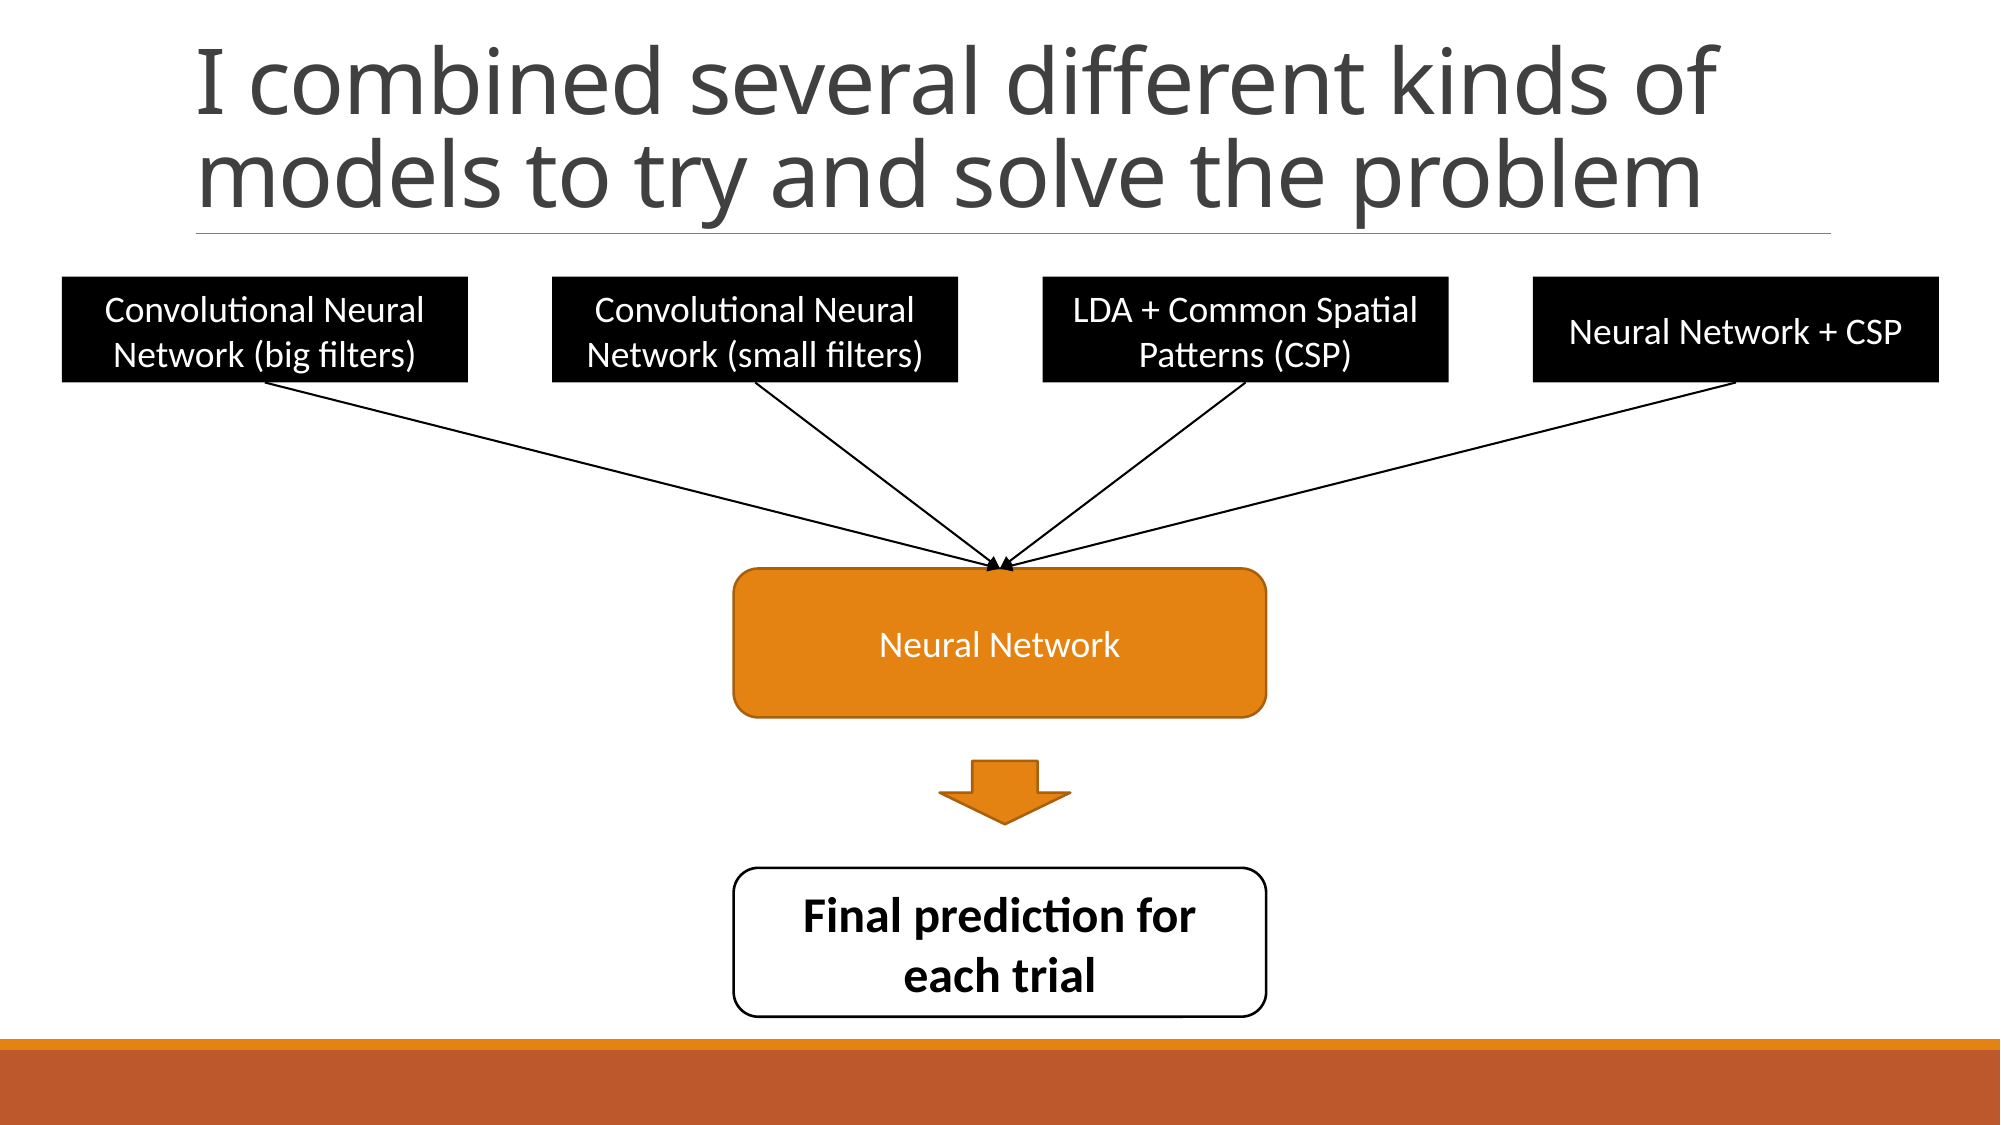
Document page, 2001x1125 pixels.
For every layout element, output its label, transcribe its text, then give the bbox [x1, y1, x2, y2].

text_box LDA + Common Spatial Patterns (CSP) [1041, 275, 1450, 379]
text_box [938, 759, 1072, 826]
text_box Convolutional Neural Network (big filters) [61, 275, 469, 384]
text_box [999, 381, 1737, 569]
title I combined several different kinds of models to try and solve the problem [180, 29, 1830, 234]
text_box Convolutional Neural Network (small filters) [551, 275, 959, 379]
text_box Final prediction for each trial [732, 866, 1268, 1019]
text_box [264, 381, 754, 569]
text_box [754, 381, 999, 569]
text_box Neural Network [732, 578, 1268, 719]
text_box Neural Network + CSP [1532, 275, 1940, 384]
